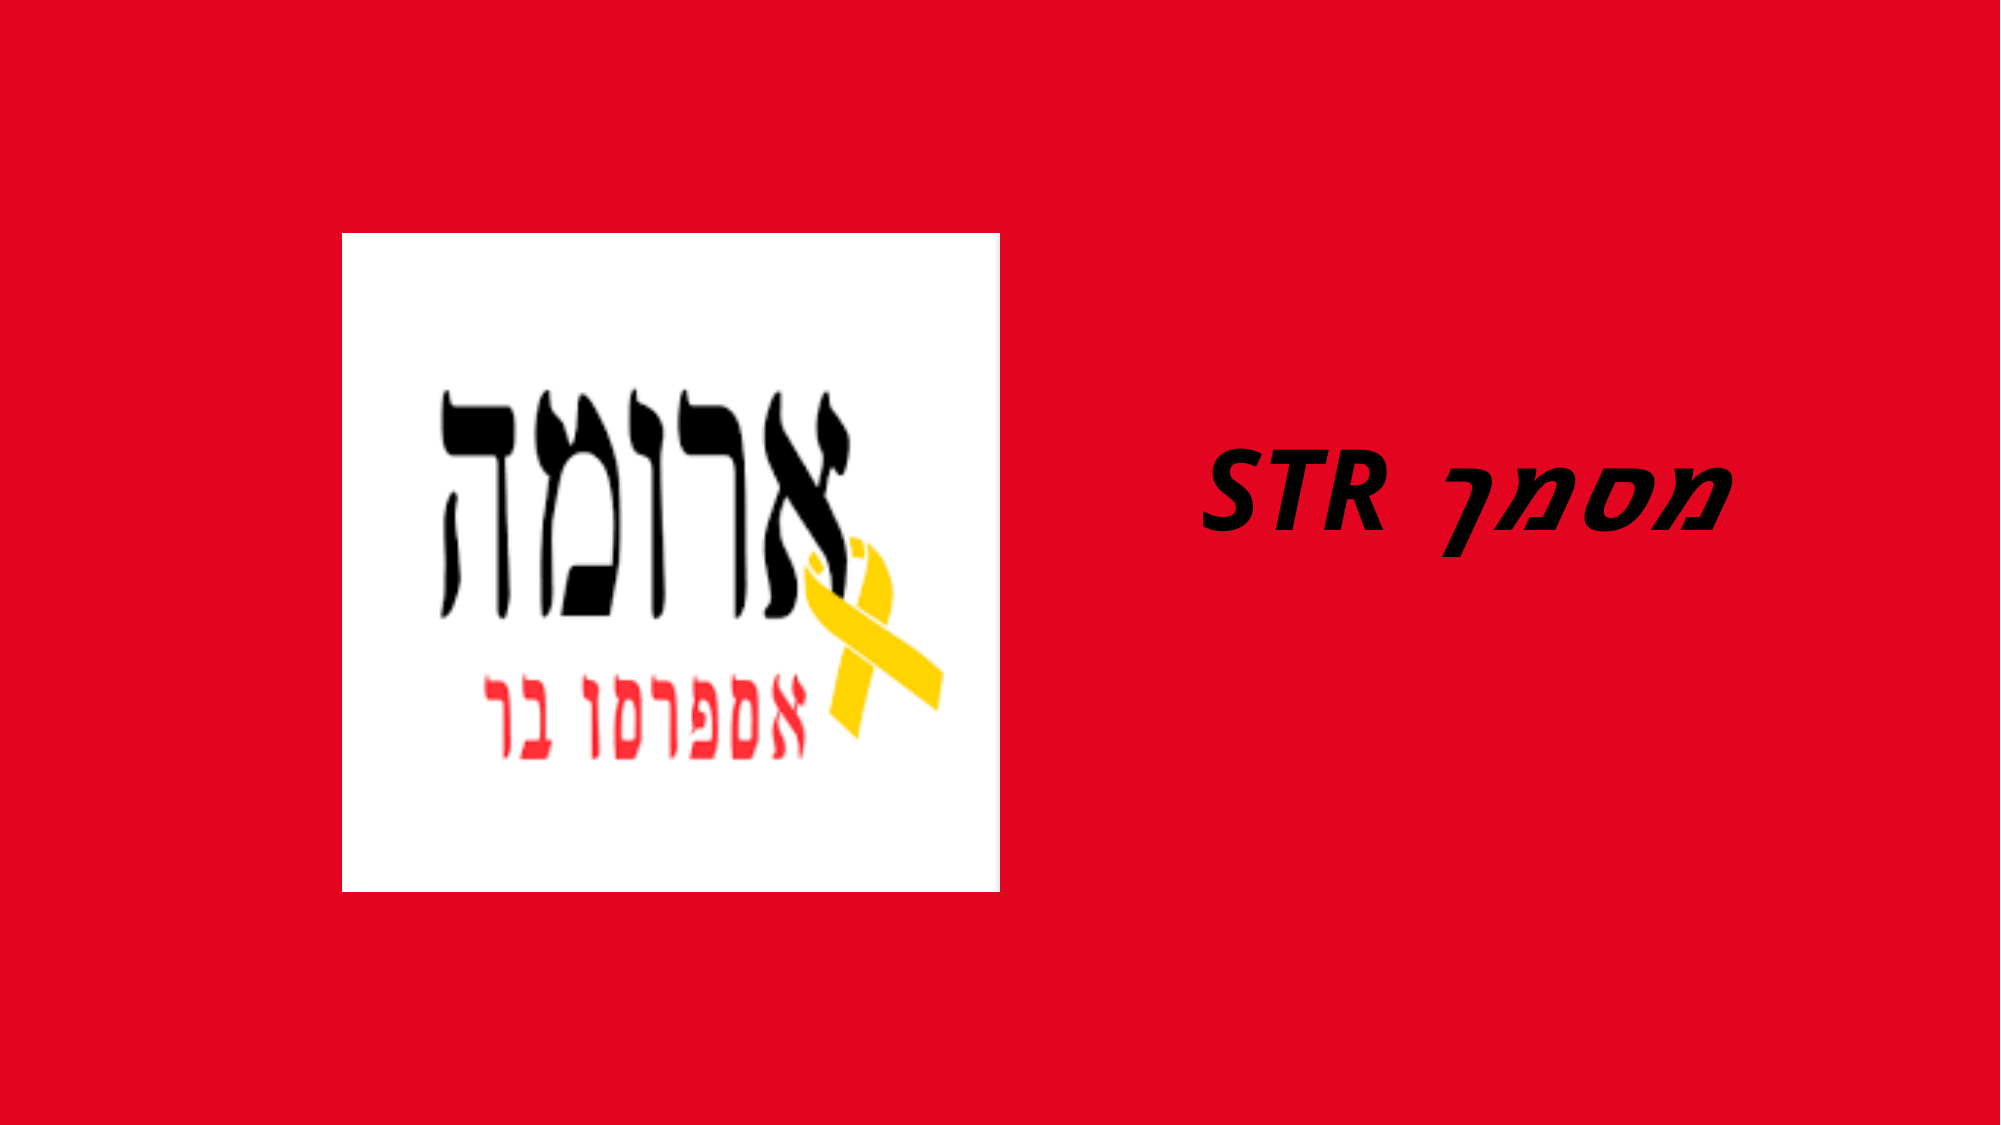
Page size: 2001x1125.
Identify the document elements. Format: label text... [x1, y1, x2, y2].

text_box מסמך STR [1001, 410, 1739, 561]
picture [341, 232, 1001, 892]
